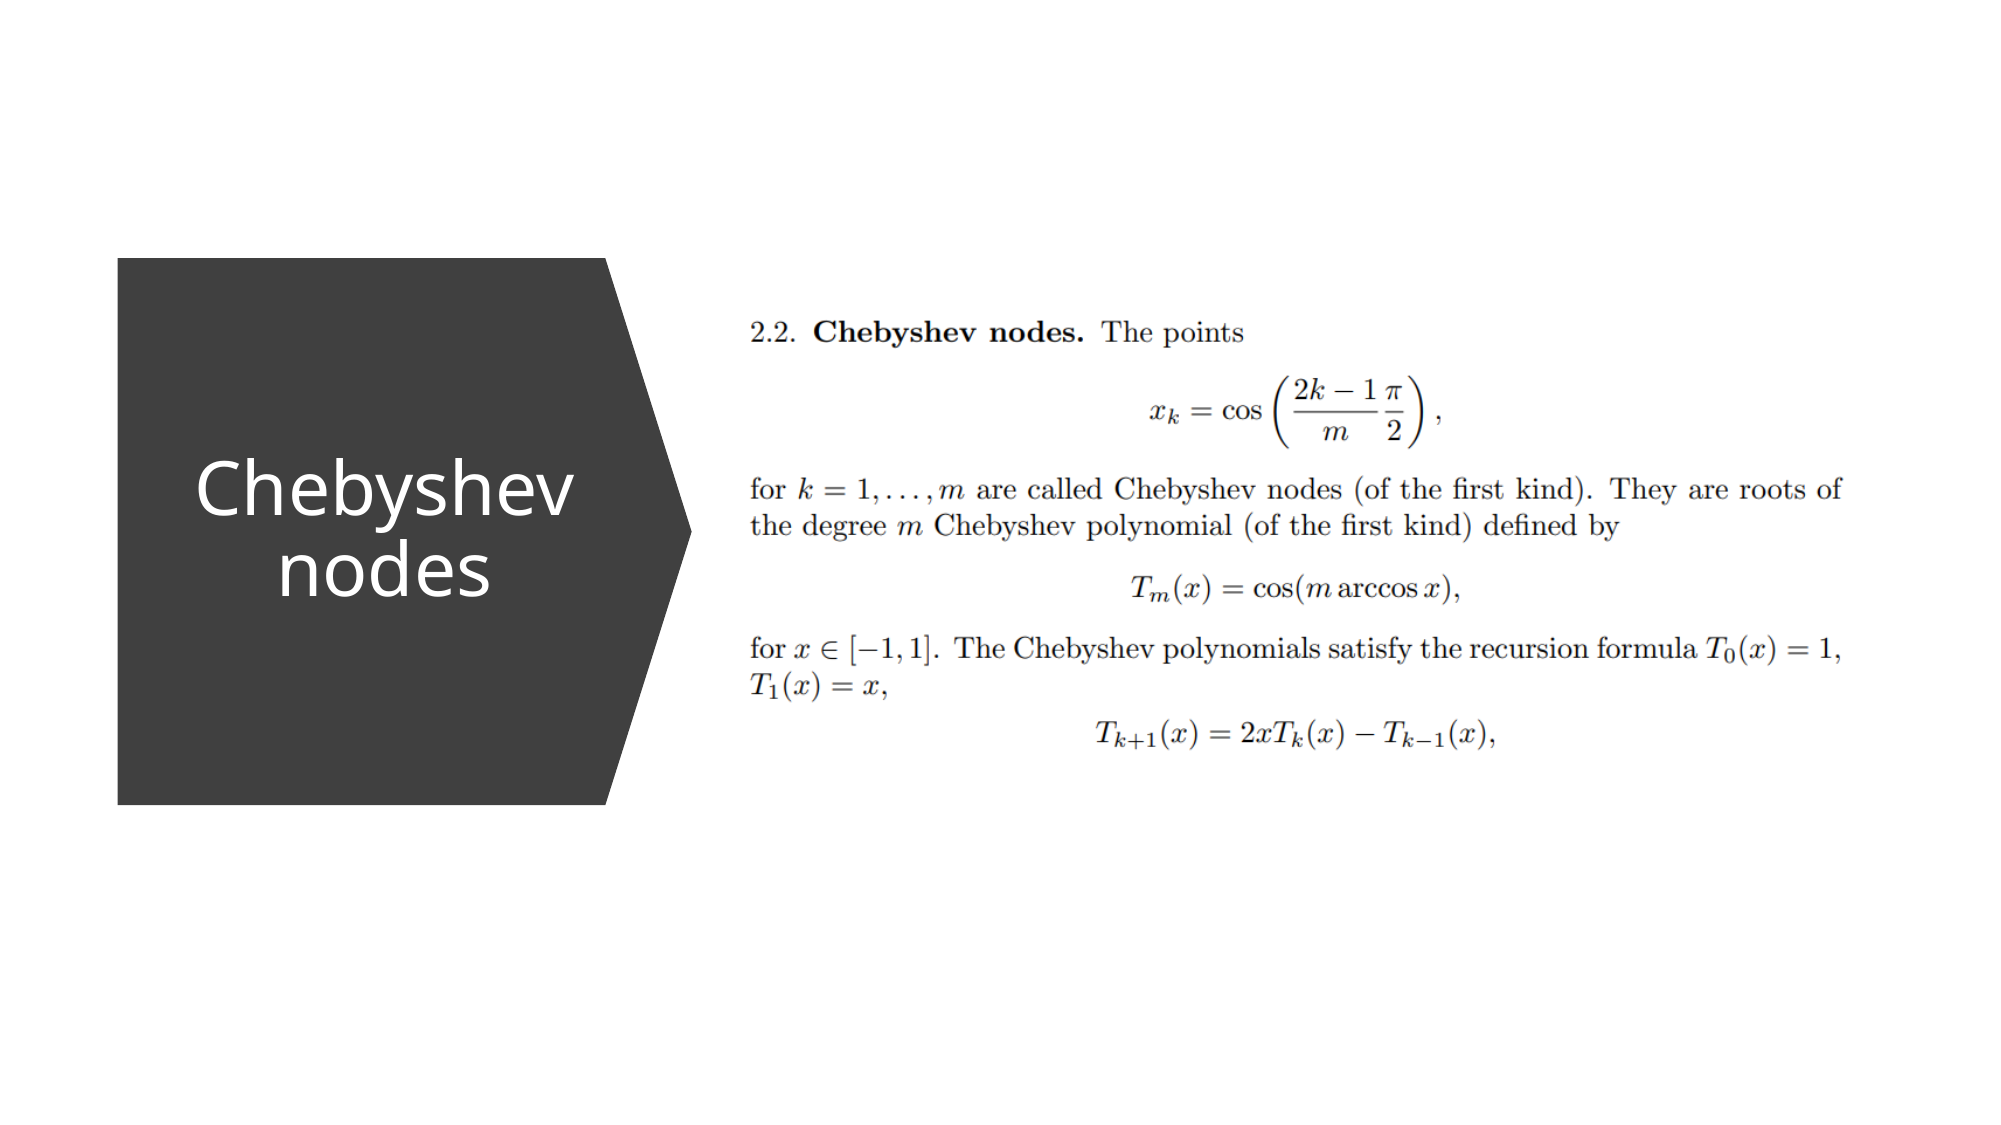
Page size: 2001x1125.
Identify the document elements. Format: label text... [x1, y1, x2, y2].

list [721, 295, 1895, 768]
title Chebyshev nodes [168, 322, 601, 741]
text_box [116, 256, 694, 807]
